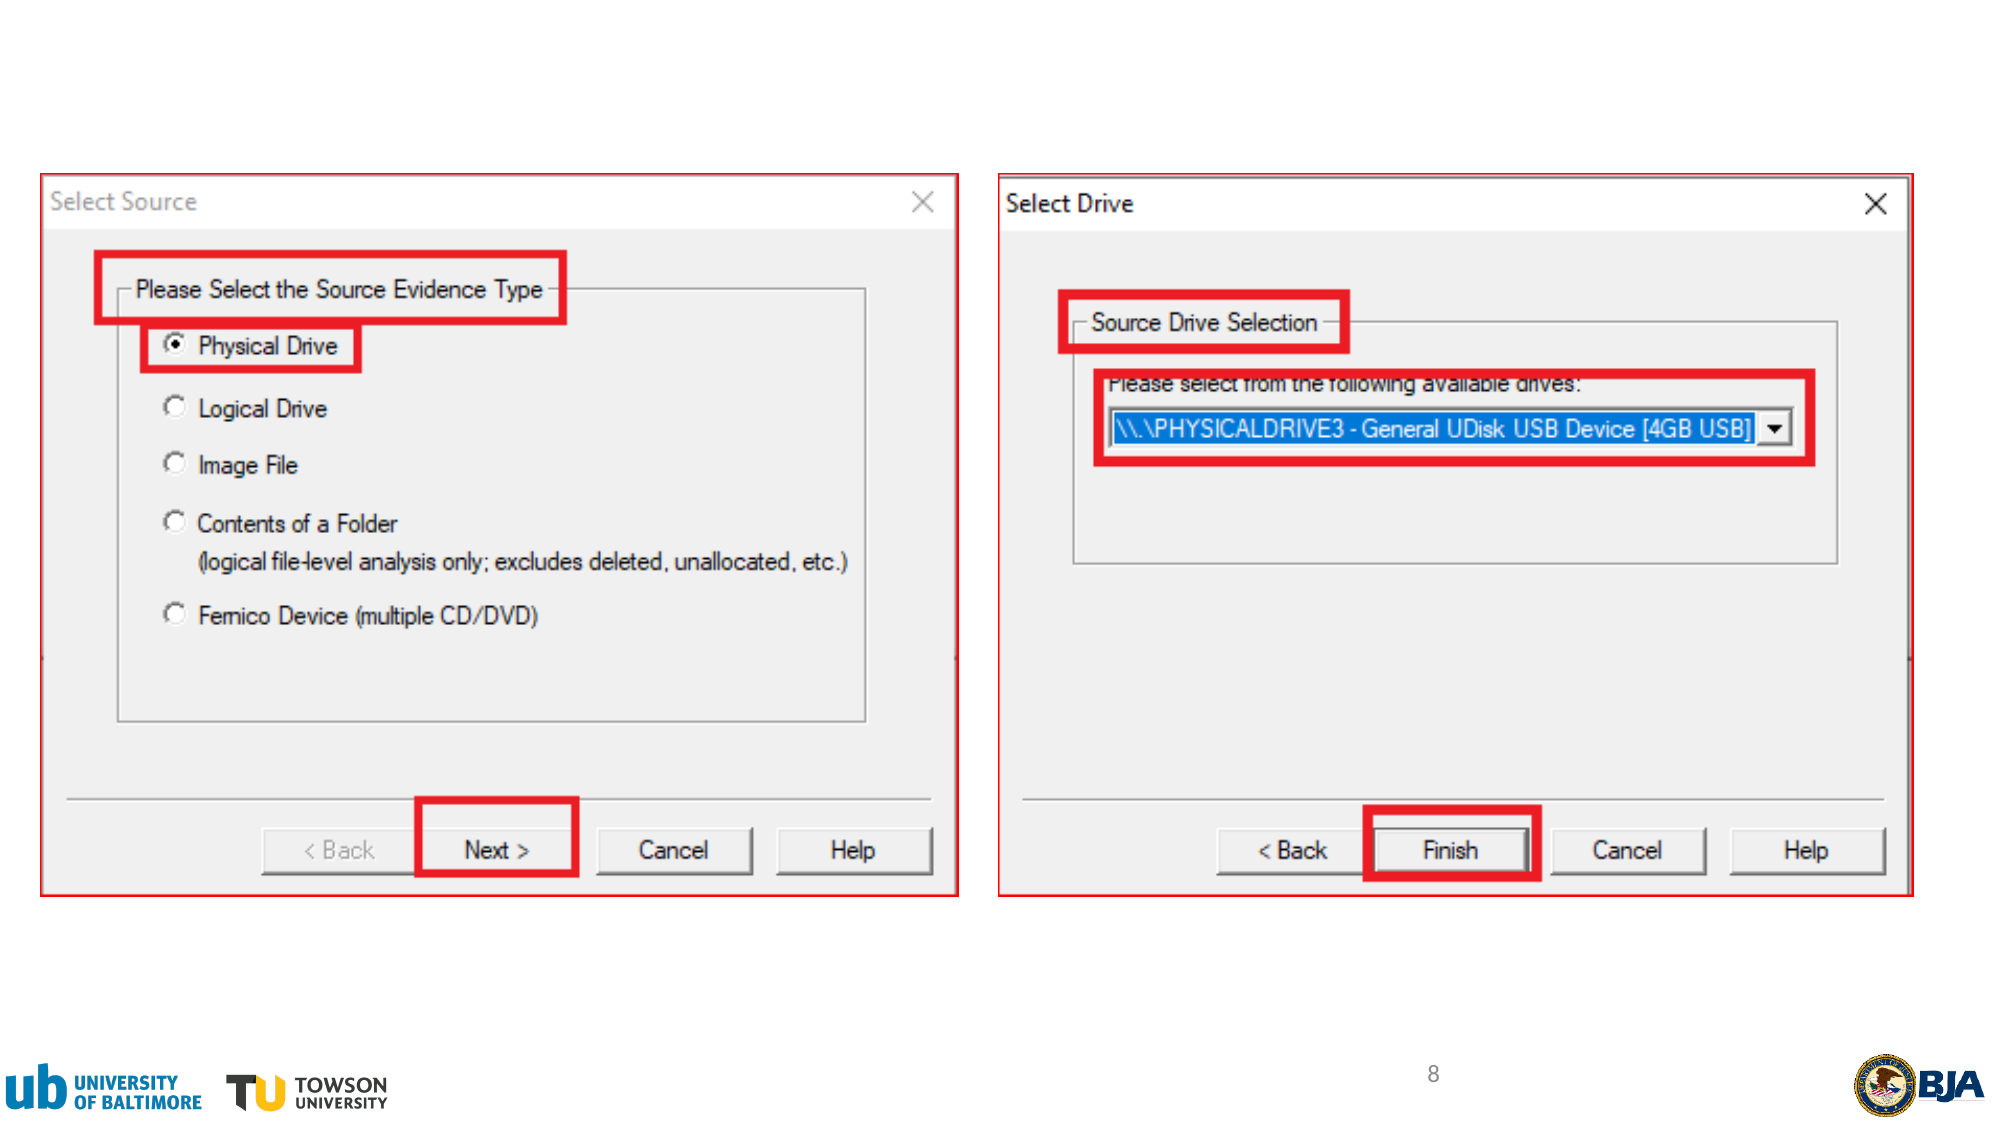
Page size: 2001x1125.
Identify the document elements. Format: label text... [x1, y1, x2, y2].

slide_number 8 [1412, 1042, 1863, 1103]
picture [40, 173, 959, 898]
picture [1854, 1054, 1986, 1117]
picture [0, 1031, 407, 1125]
picture [998, 173, 1914, 898]
